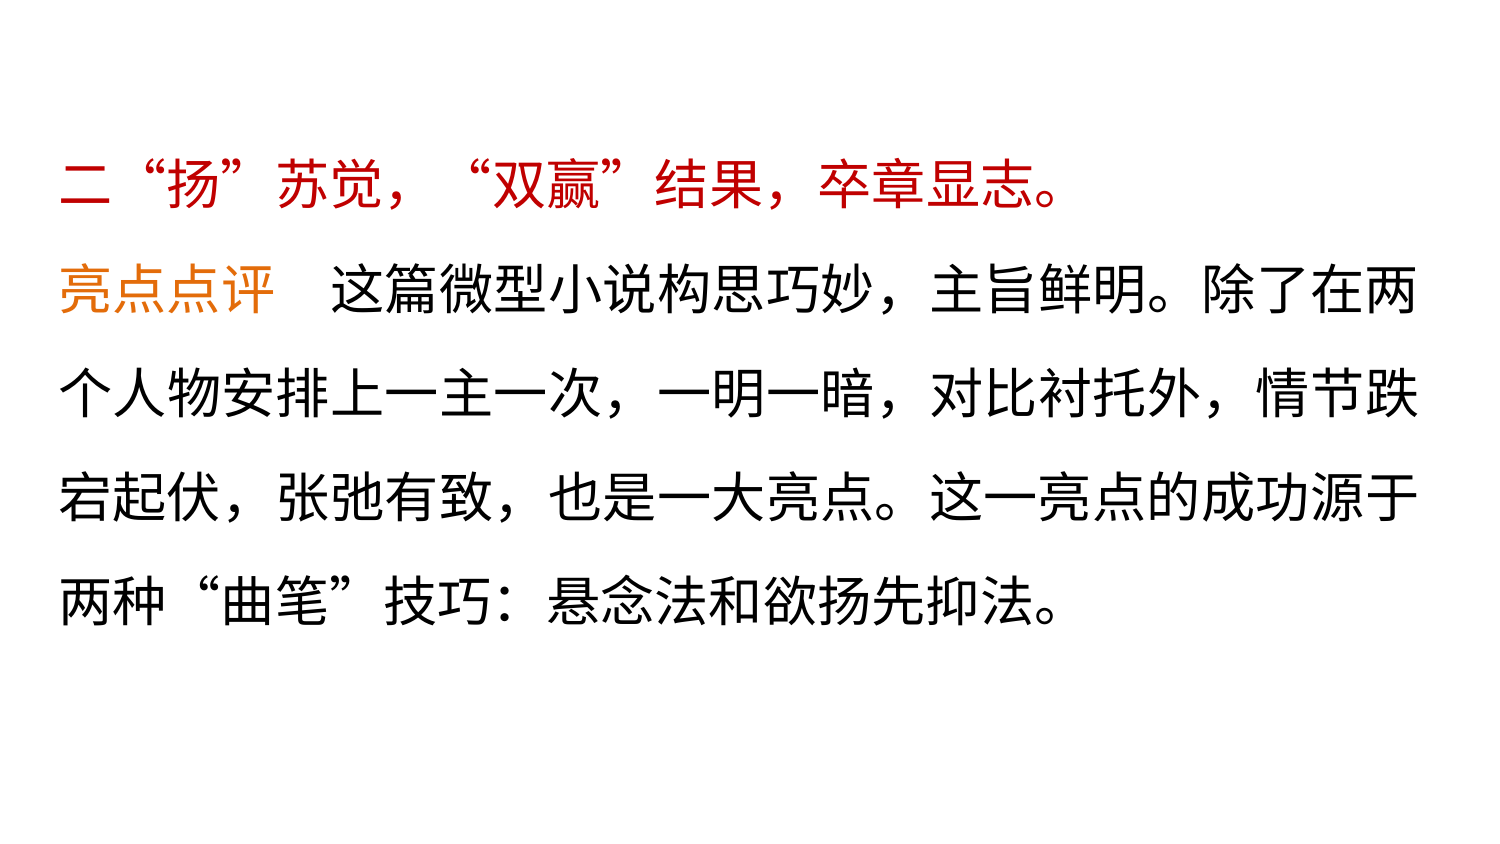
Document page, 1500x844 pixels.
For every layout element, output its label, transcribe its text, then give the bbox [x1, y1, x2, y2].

text_box 二“扬”苏觉，“双赢”结果，卒章显志。 亮点点评 这篇微型小说构思巧妙，主旨鲜明。除了在两个人物安排上一主一次，一明一暗，对比衬托外，情节跌宕起伏，张弛有致，也是一大亮点。这一亮点的成功源于两种“曲笔”技巧：悬念法和欲扬先抑法。 [43, 114, 1434, 640]
